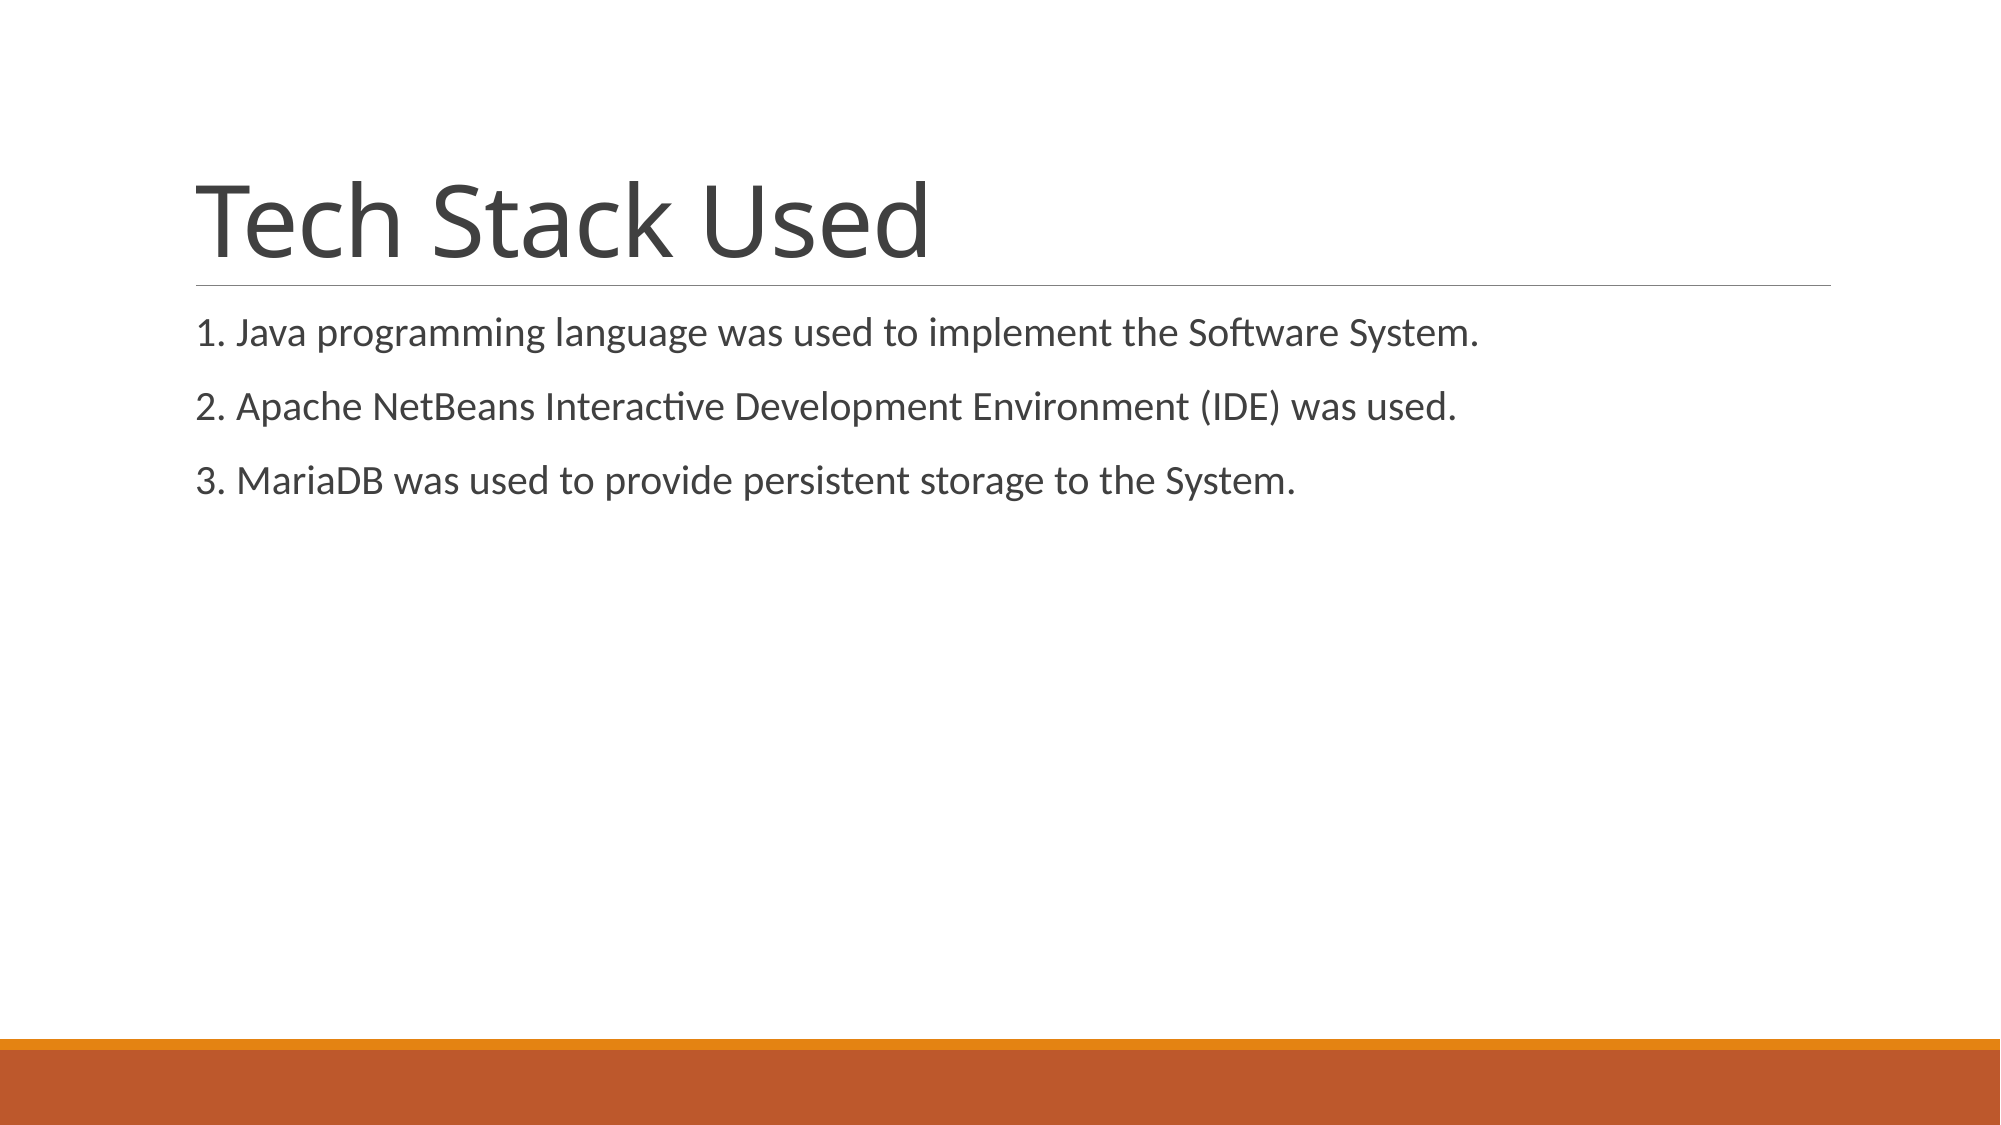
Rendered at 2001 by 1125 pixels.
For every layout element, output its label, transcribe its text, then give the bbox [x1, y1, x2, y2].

list 1. Java programming language was used to implement the Software System. 2. Apache NetBeans Interactive Development Environment (IDE) was used. 3. MariaDB was used to provide persistent storage to the System. [180, 302, 1830, 963]
title Tech Stack Used [180, 47, 1830, 285]
